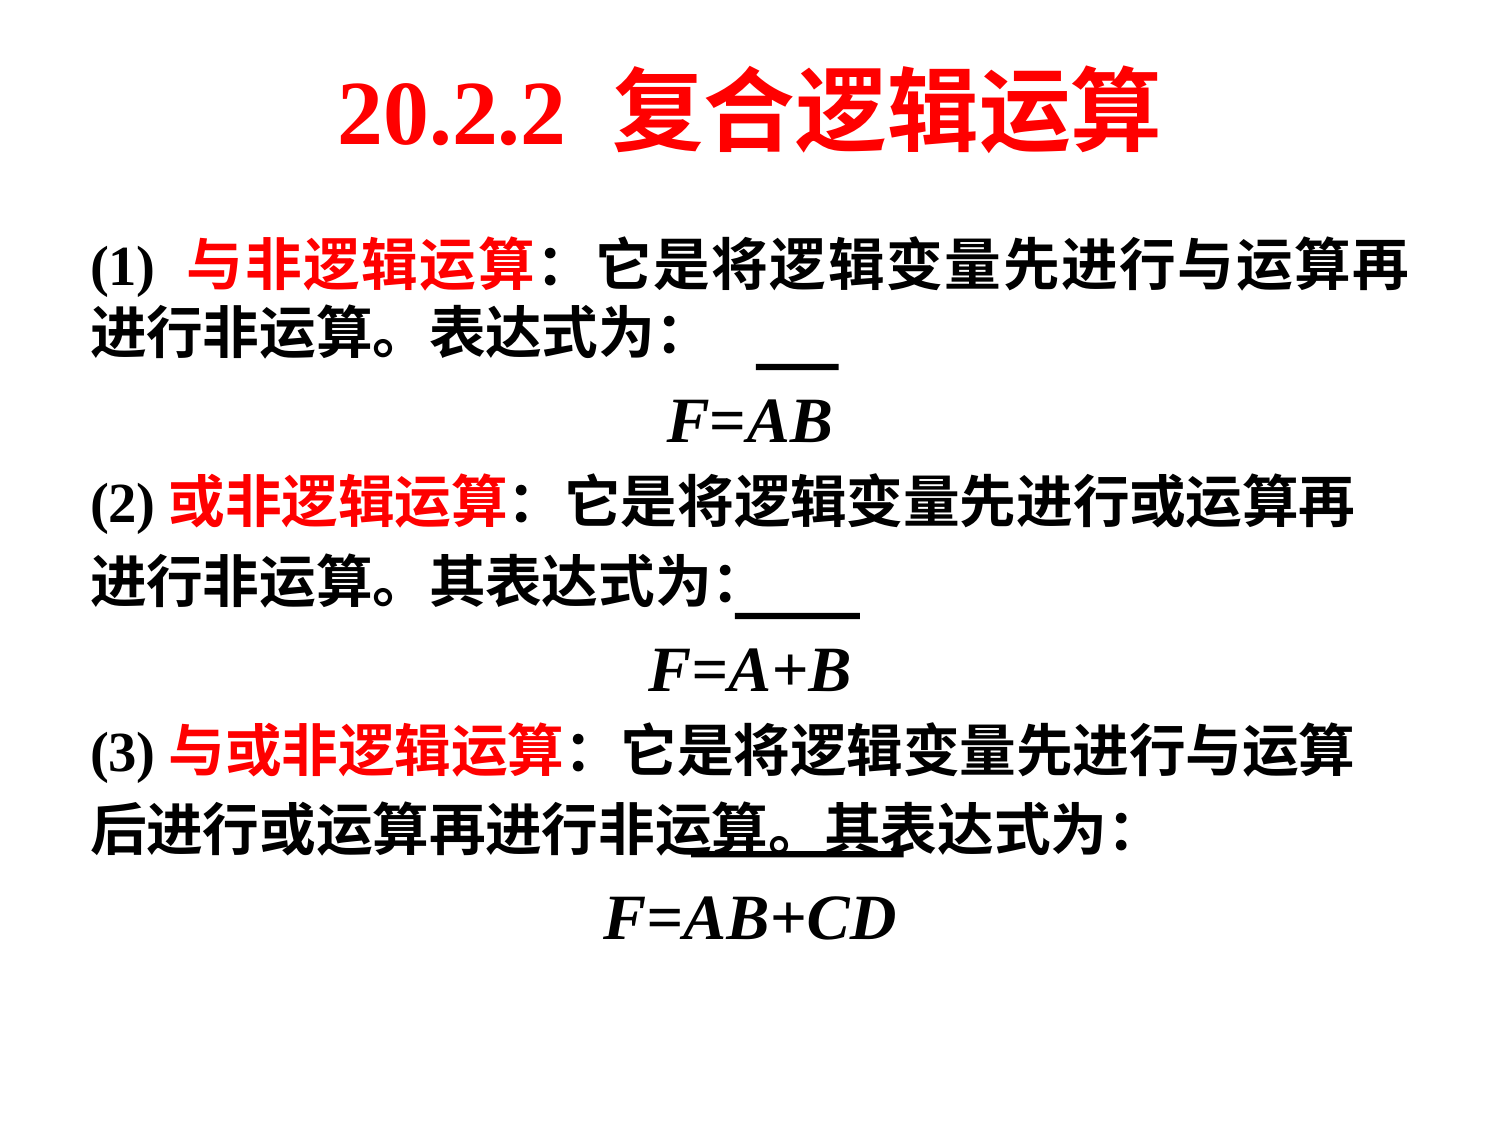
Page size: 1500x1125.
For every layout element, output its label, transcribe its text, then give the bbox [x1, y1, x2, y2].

list (1) 与非逻辑运算：它是将逻辑变量先进行与运算再进行非运算。表达式为： F=AB (2)或非逻辑运算：它是将逻辑变量先进行或运算再 进行非运算。其表达式为： F=A+B (3)与或非逻辑运算：它是将逻辑变量先进行与运算 后进行或运算再进行非运算。其表达式为： F=AB+CD [75, 221, 1425, 965]
title 20.2.2 复合逻辑运算 [75, 45, 1425, 221]
